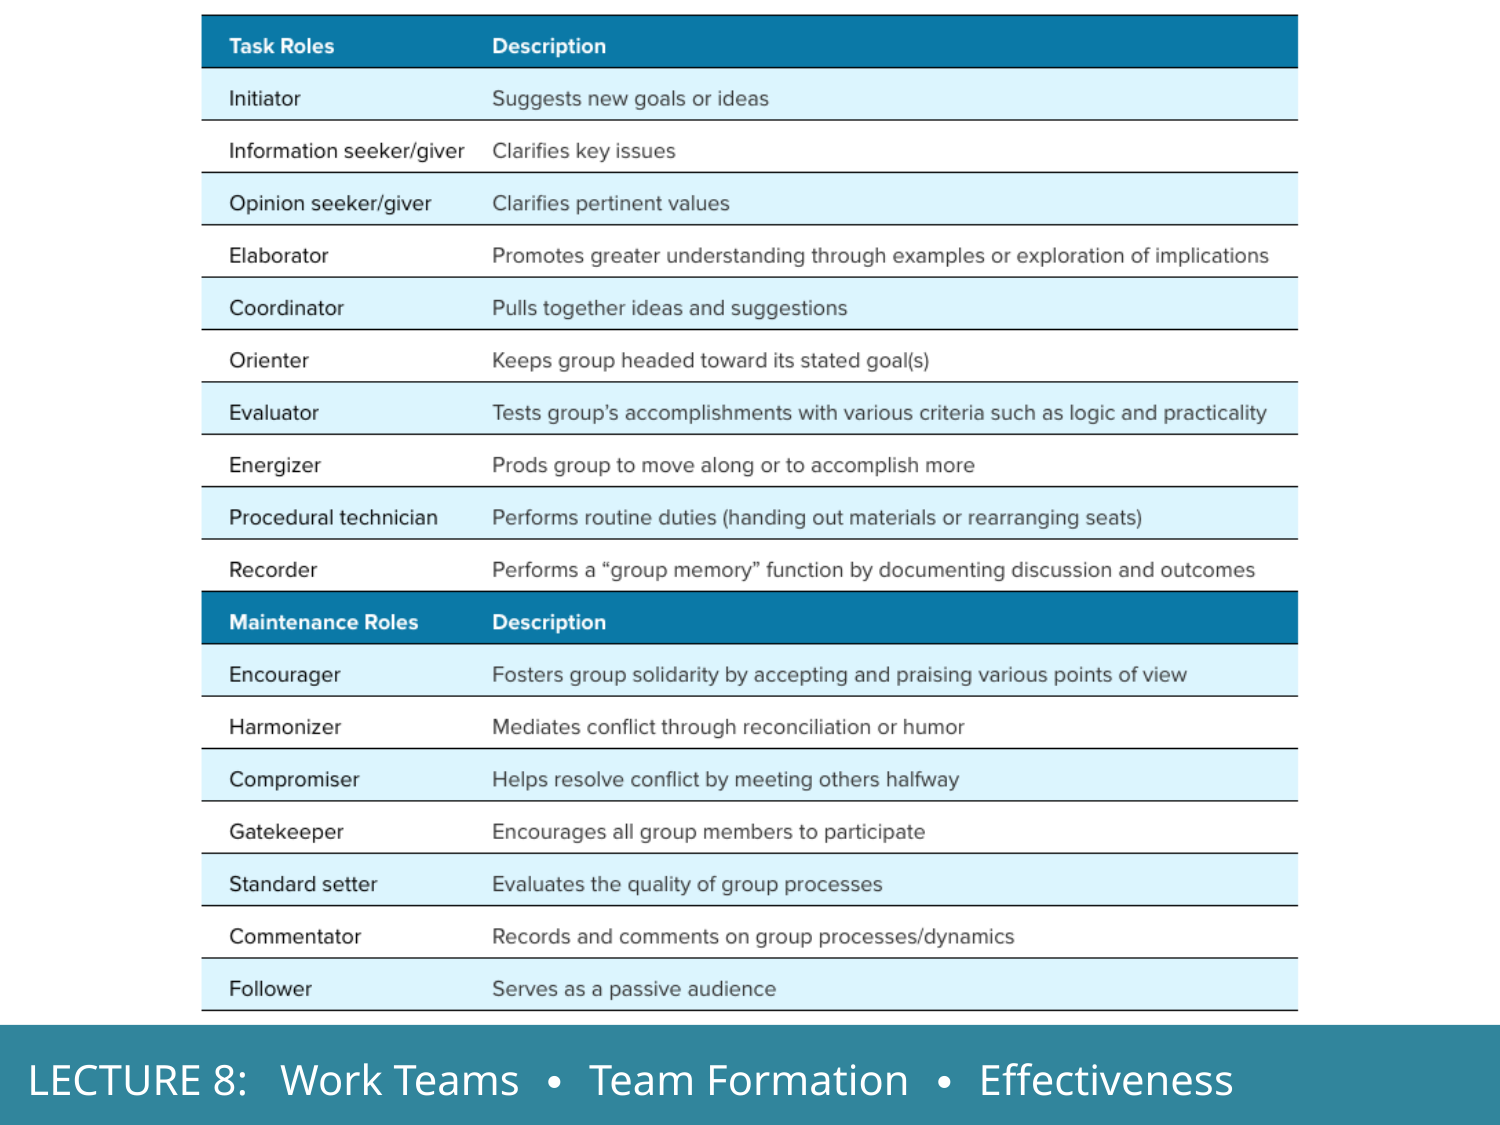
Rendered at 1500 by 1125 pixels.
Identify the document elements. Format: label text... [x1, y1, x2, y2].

picture [198, 12, 1301, 1014]
text_box LECTURE 8: Work Teams ∙ Team Formation ∙ Effectiveness [12, 1046, 1488, 1112]
